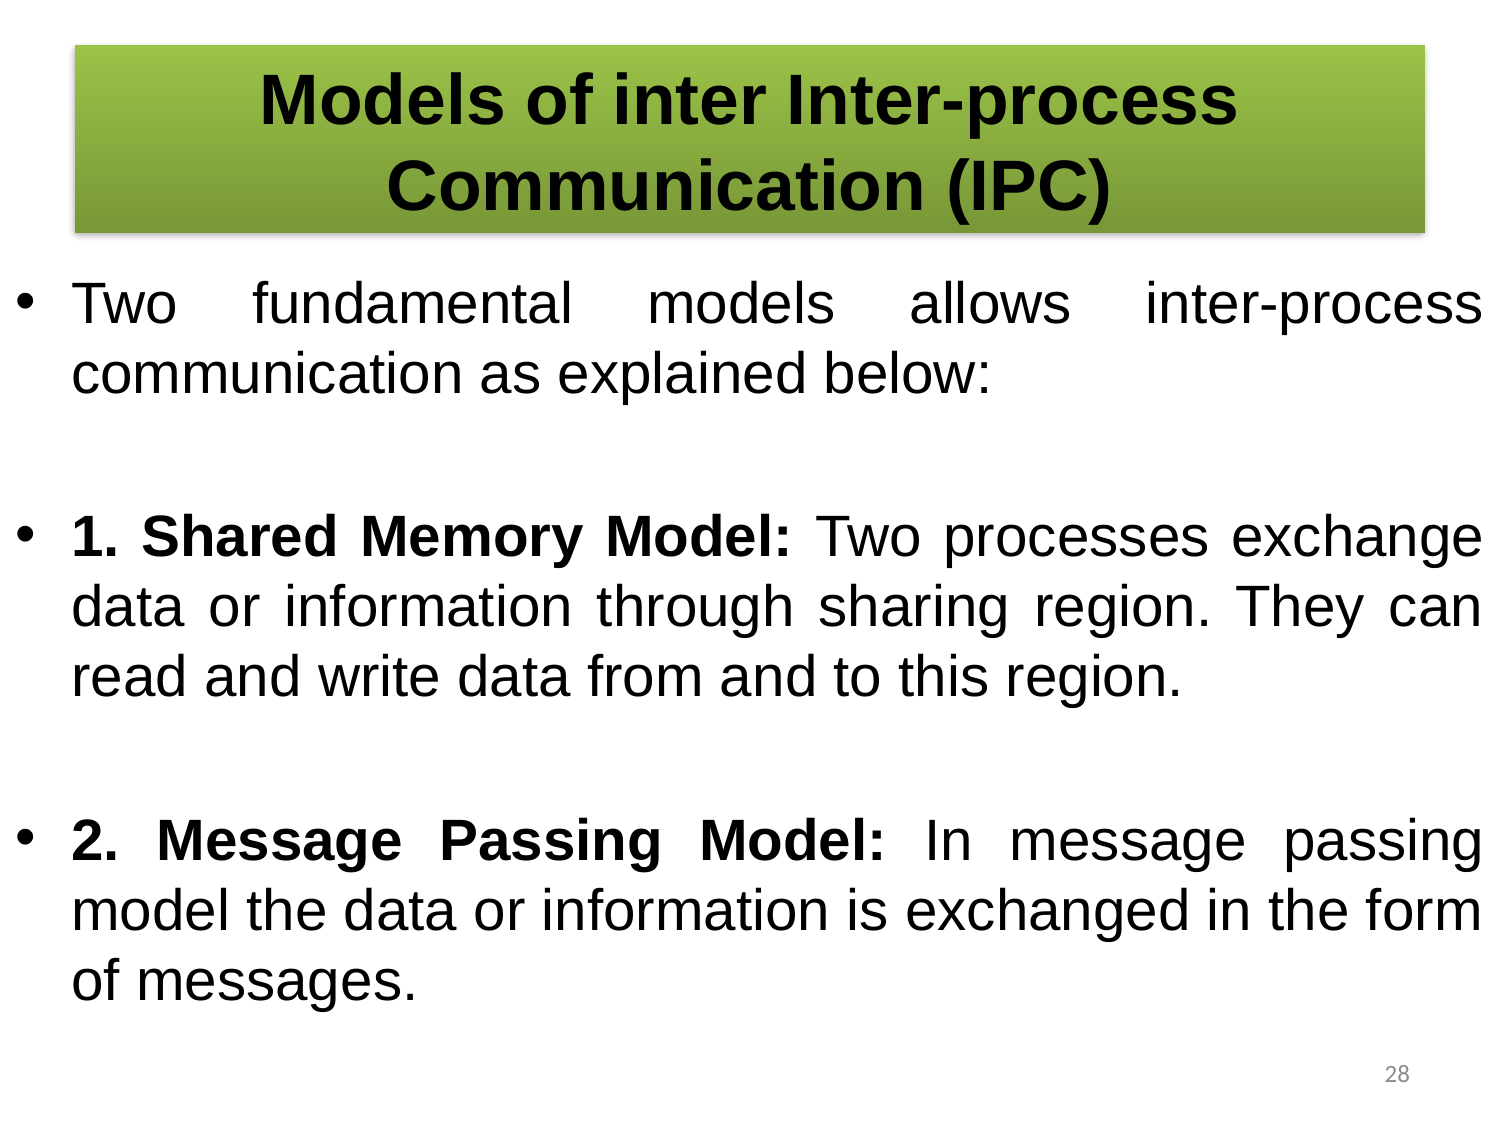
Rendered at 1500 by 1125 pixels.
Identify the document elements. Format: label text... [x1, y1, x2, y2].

slide_number 28 [1074, 1042, 1425, 1103]
list Two fundamental models allows inter-process communication as explained below: 1. Shared Memory Model: Two processes exchange data or information through sharing region. They can read and write data from and to this region. 2. Message Passing Model: In message passing model the data or information is exchanged in the form of messages. [0, 257, 1500, 1121]
title Models of inter Inter-process Communication (IPC) [75, 45, 1425, 233]
